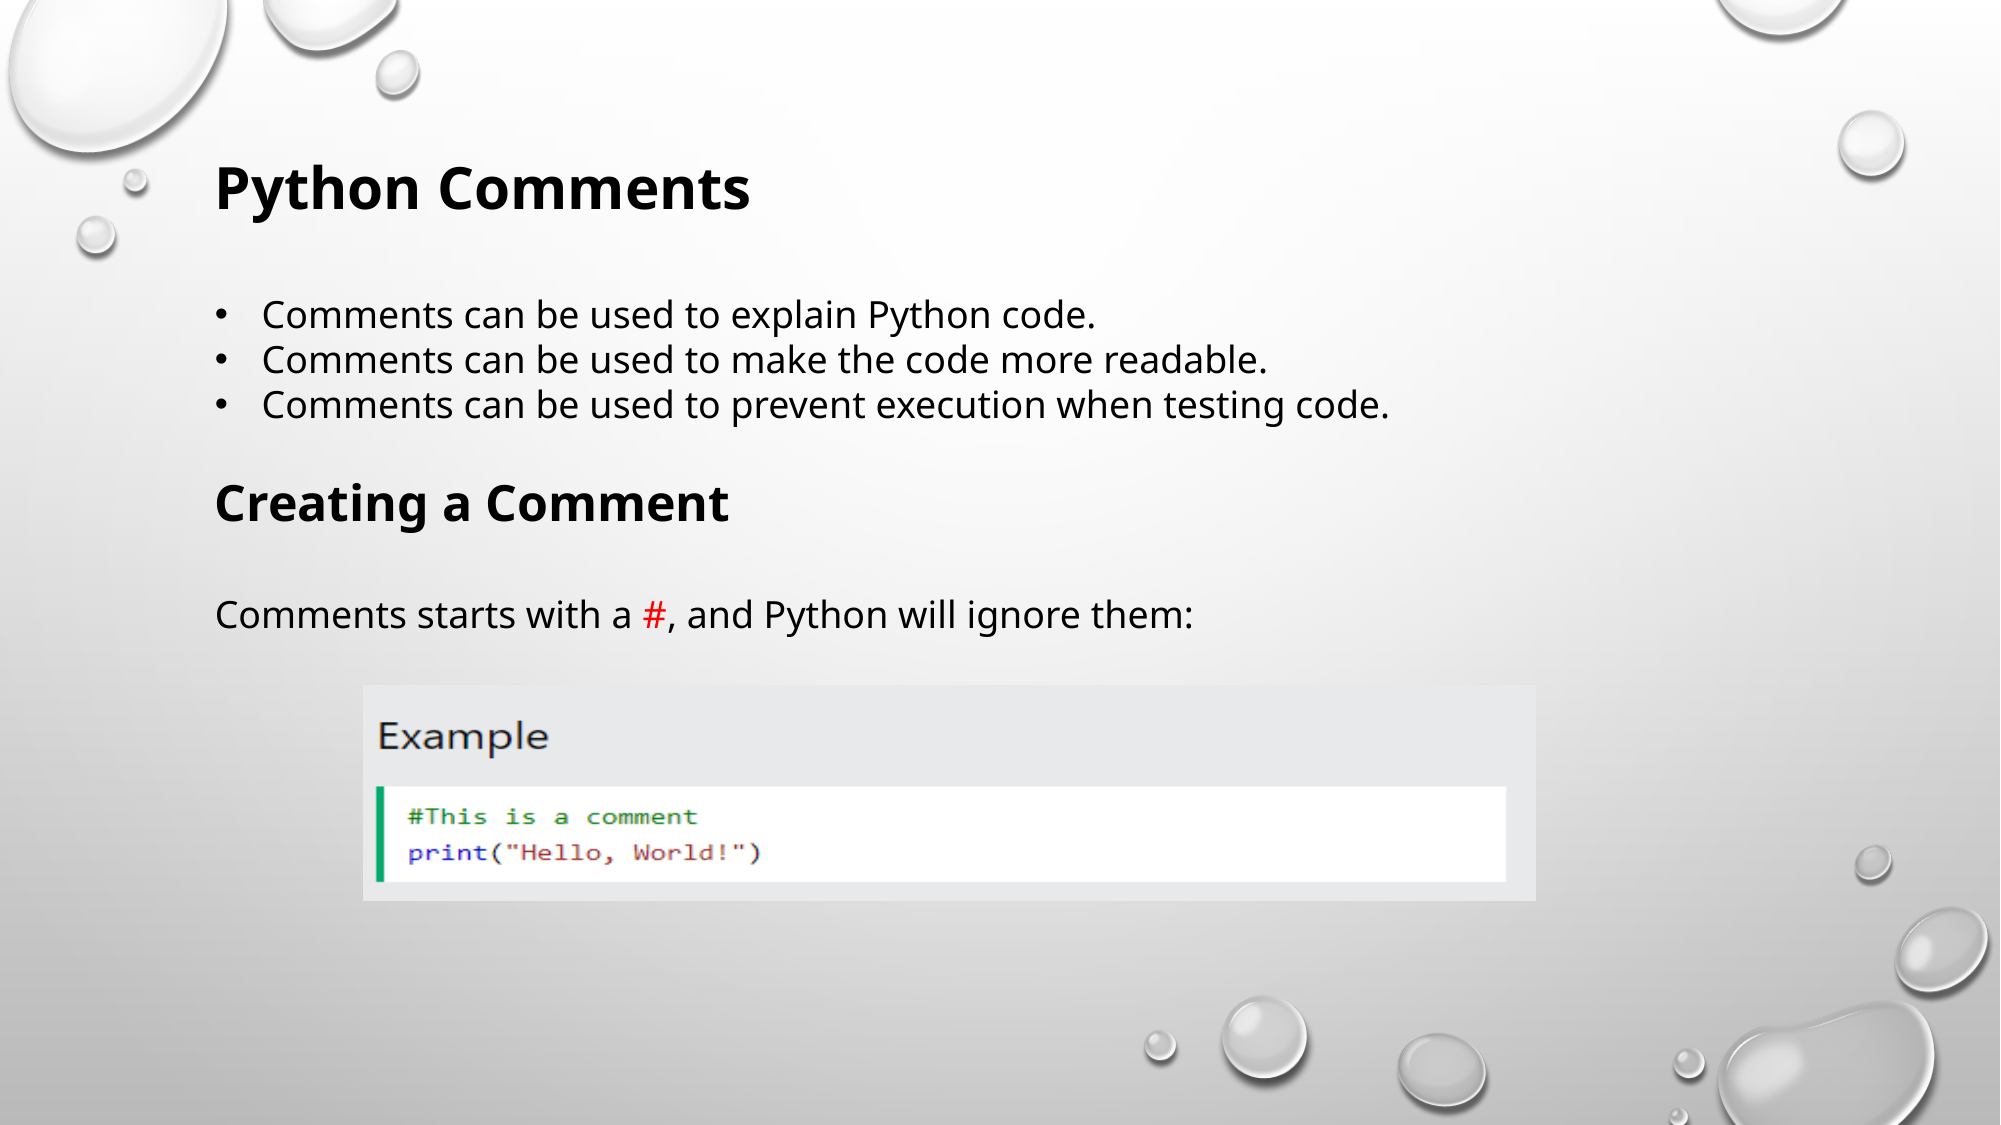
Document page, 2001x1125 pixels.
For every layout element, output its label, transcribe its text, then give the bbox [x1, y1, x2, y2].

picture [0, 0, 2000, 1125]
text_box Python Comments Comments can be used to explain Python code. Comments can be used to make the code more readable. Comments can be used to prevent execution when testing code. Creating a Comment Comments starts with a #, and Python will ignore them: [200, 143, 1790, 644]
